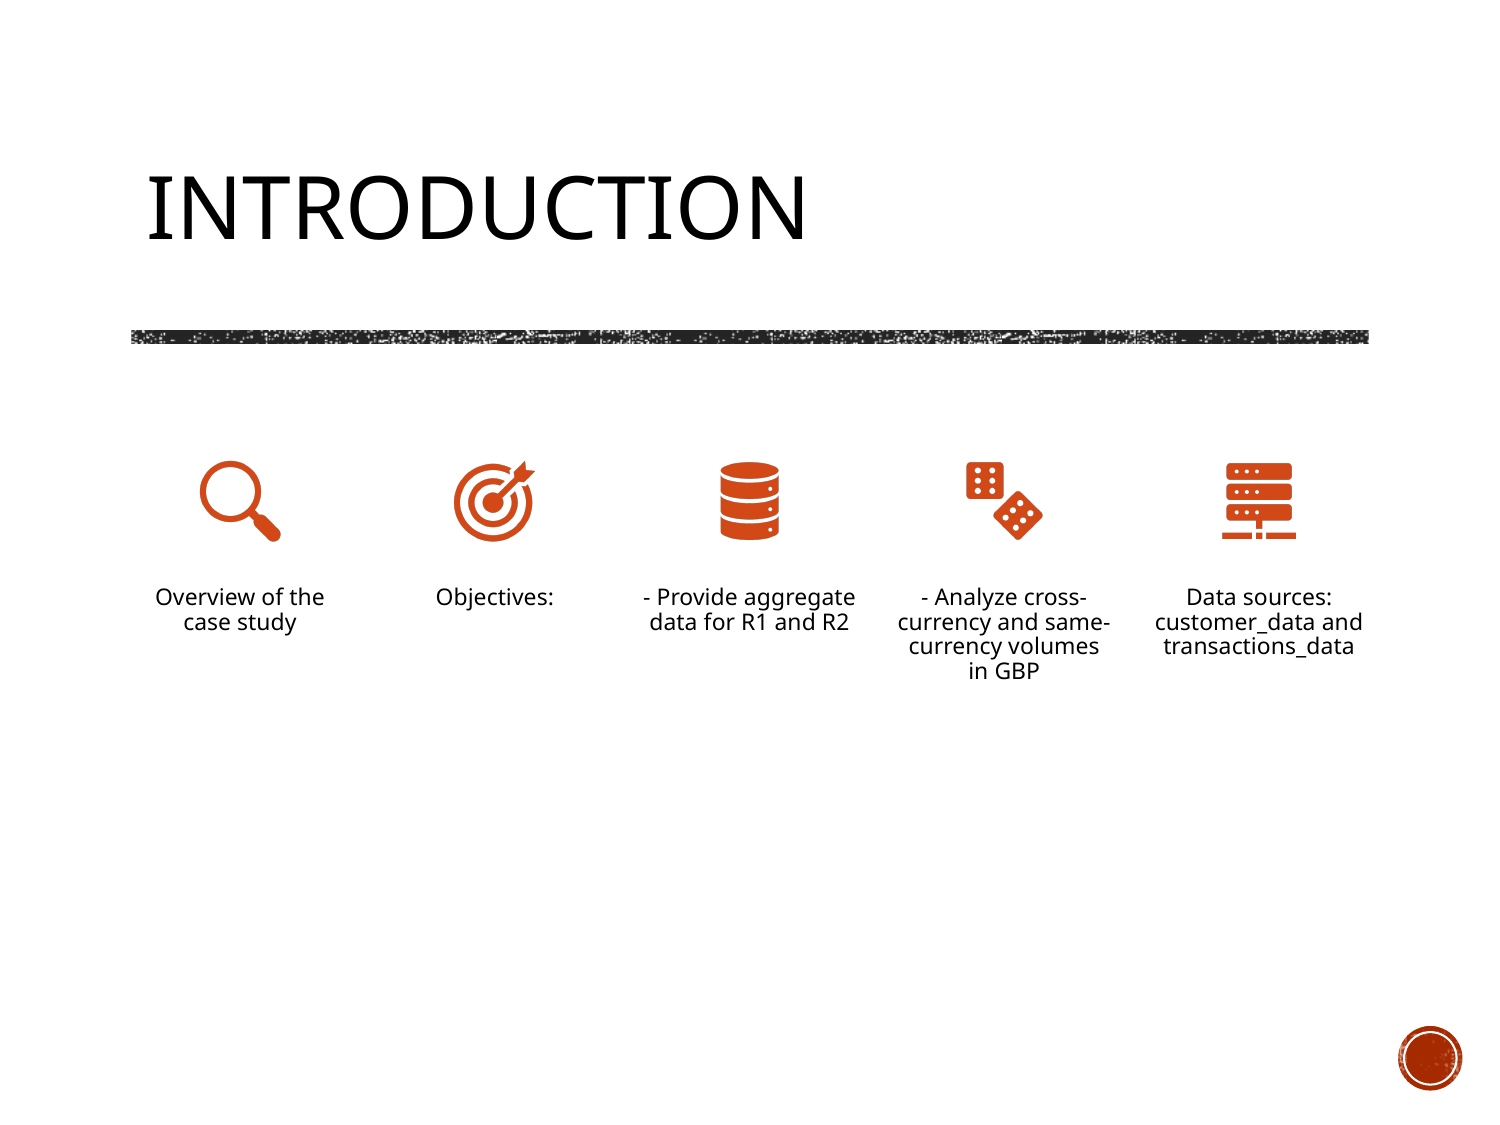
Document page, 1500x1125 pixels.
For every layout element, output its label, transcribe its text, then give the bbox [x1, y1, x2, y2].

title Introduction [131, 79, 1370, 329]
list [132, 267, 1367, 858]
